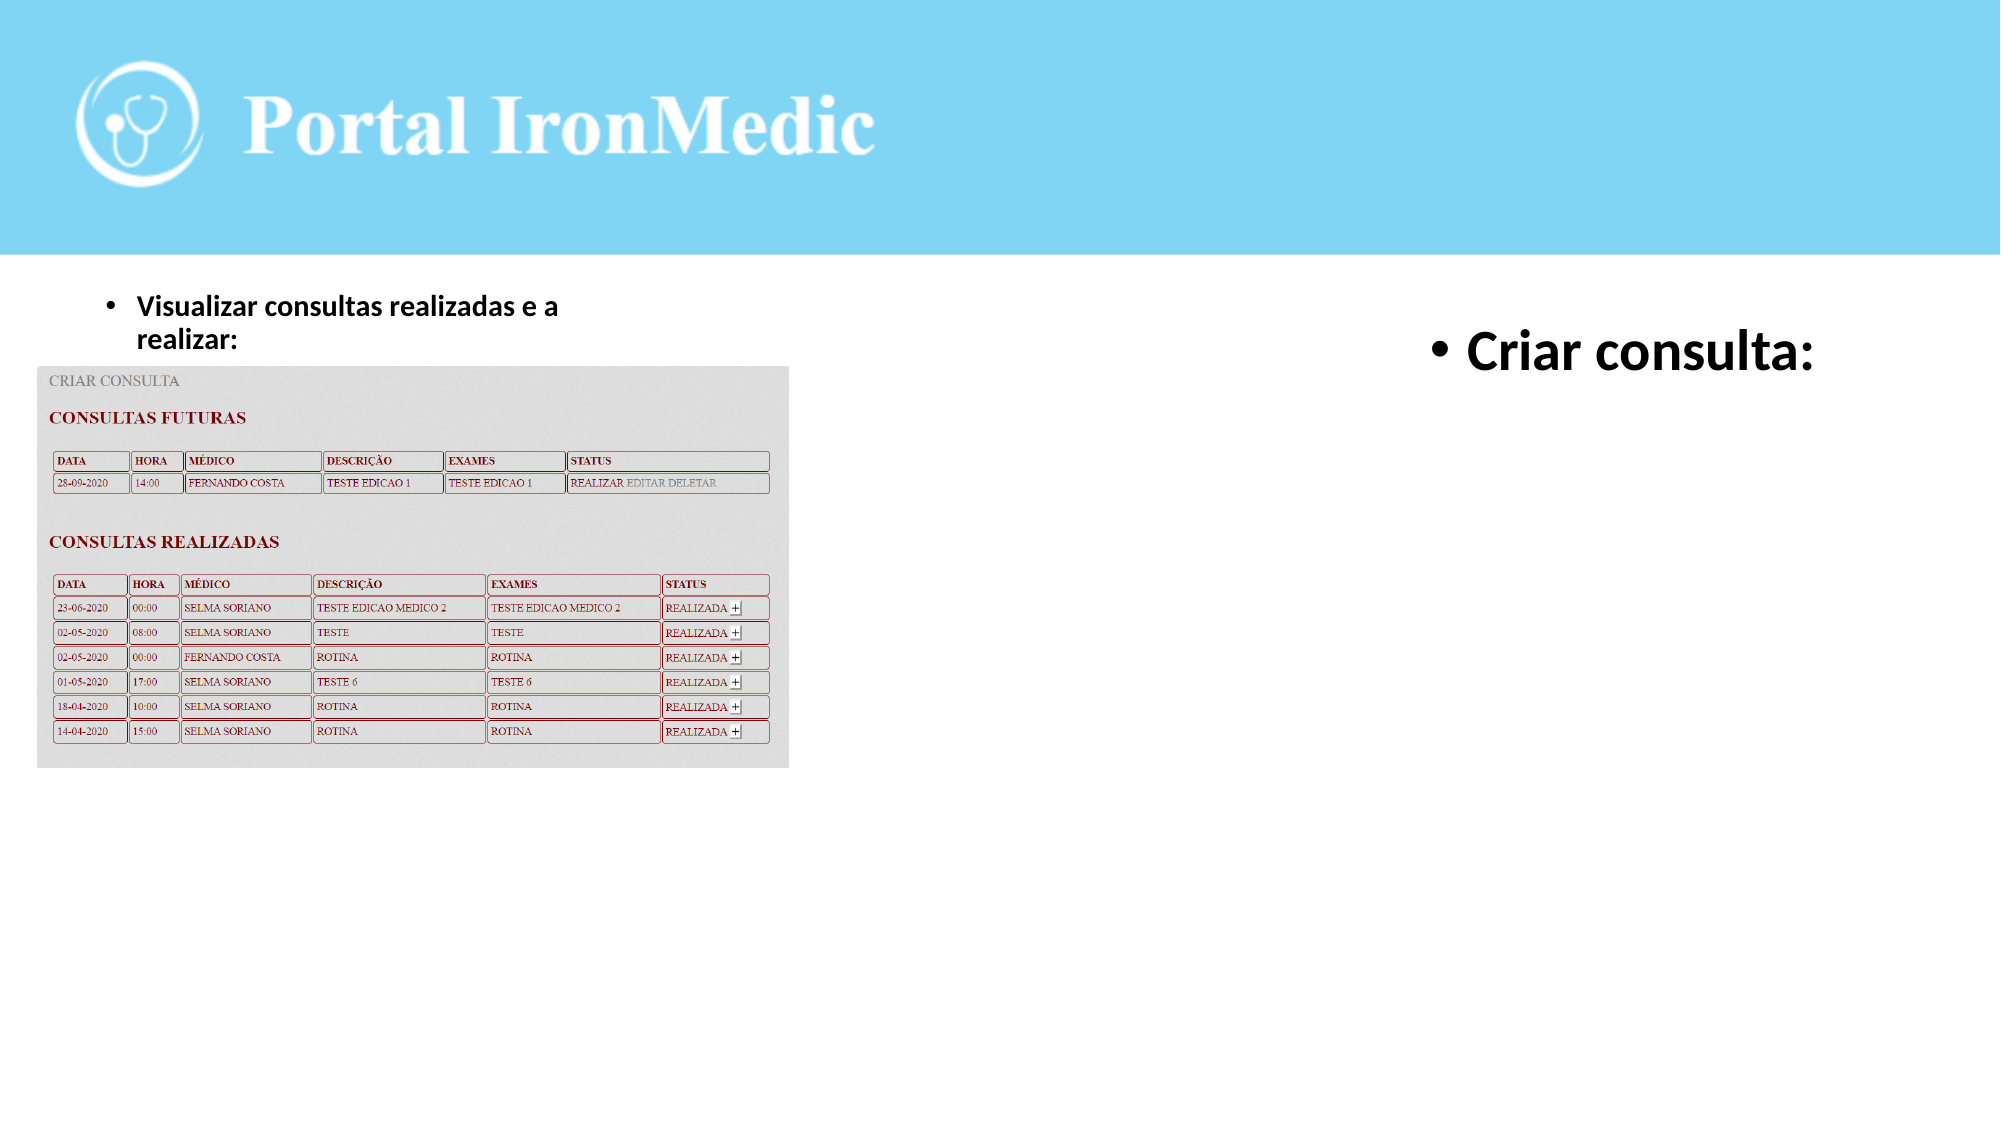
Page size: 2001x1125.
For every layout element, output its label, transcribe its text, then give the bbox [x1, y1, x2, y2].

text_box [0, 0, 2000, 256]
list Visualizar consultas realizadas e a realizar: [90, 282, 596, 364]
text_box Criar consulta: [1414, 312, 1920, 395]
picture [33, 364, 789, 768]
picture [45, 28, 1000, 228]
